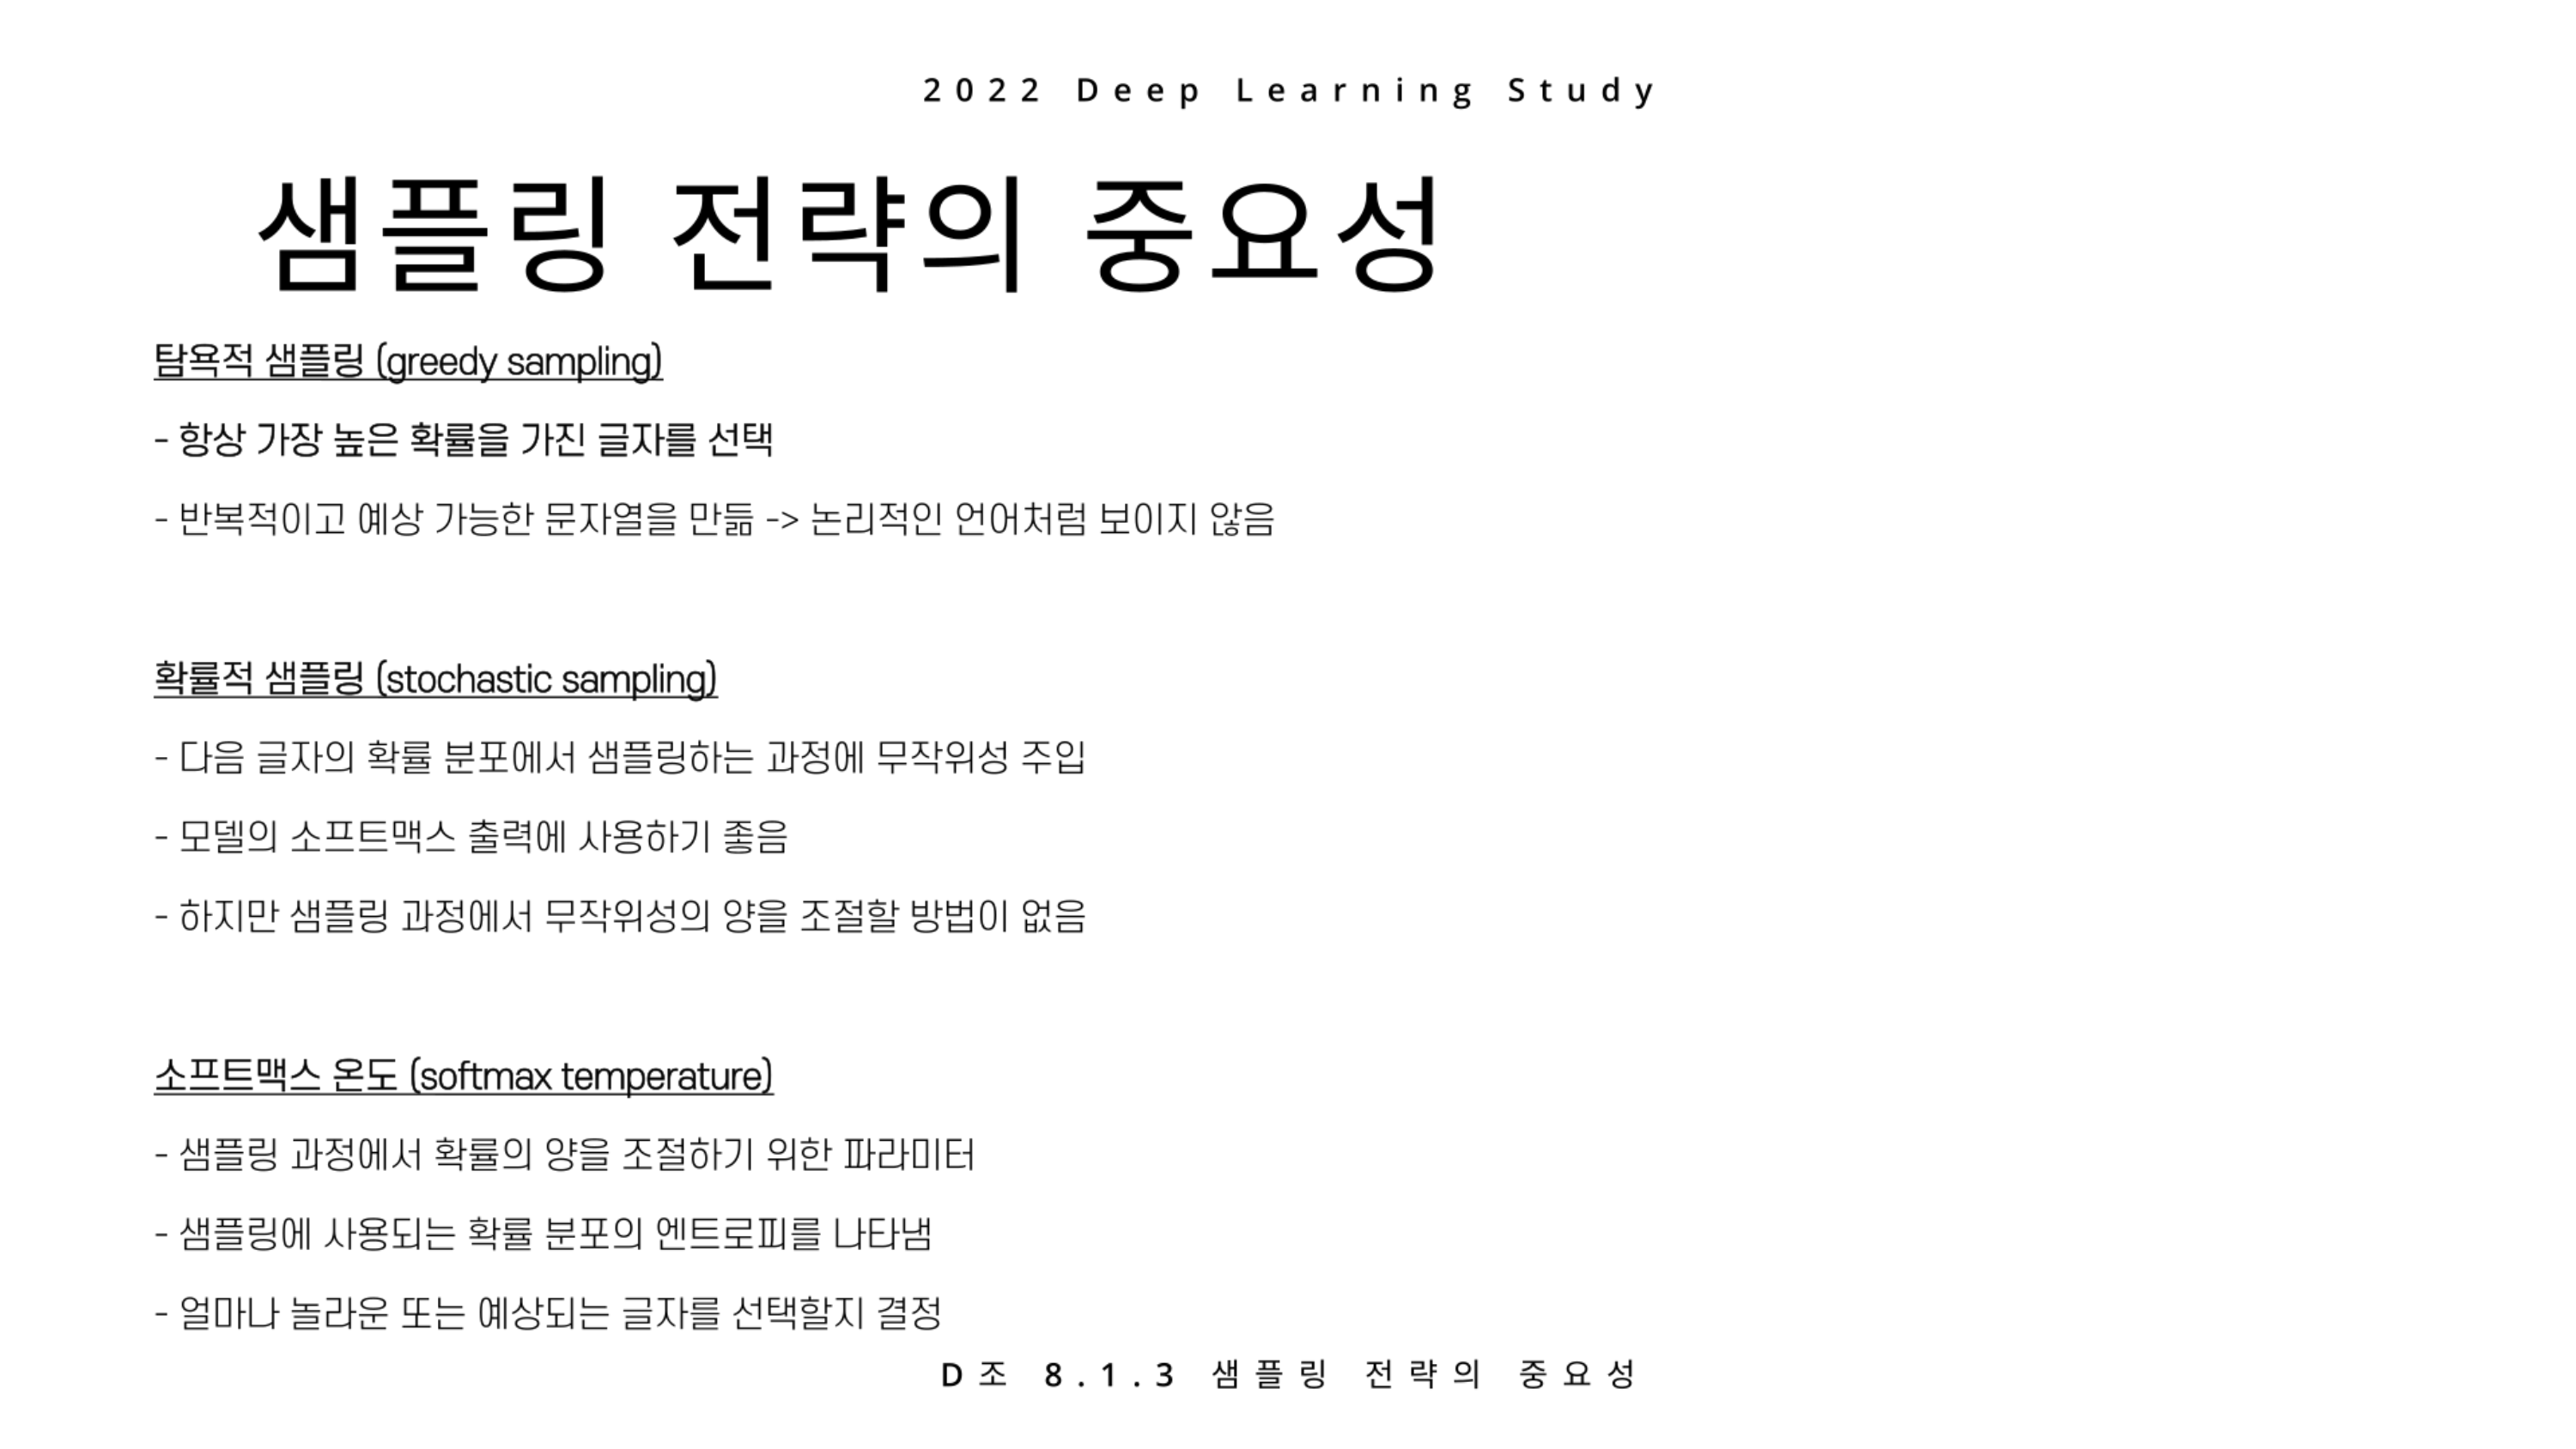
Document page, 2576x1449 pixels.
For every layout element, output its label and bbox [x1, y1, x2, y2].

picture [149, 60, 1668, 1410]
